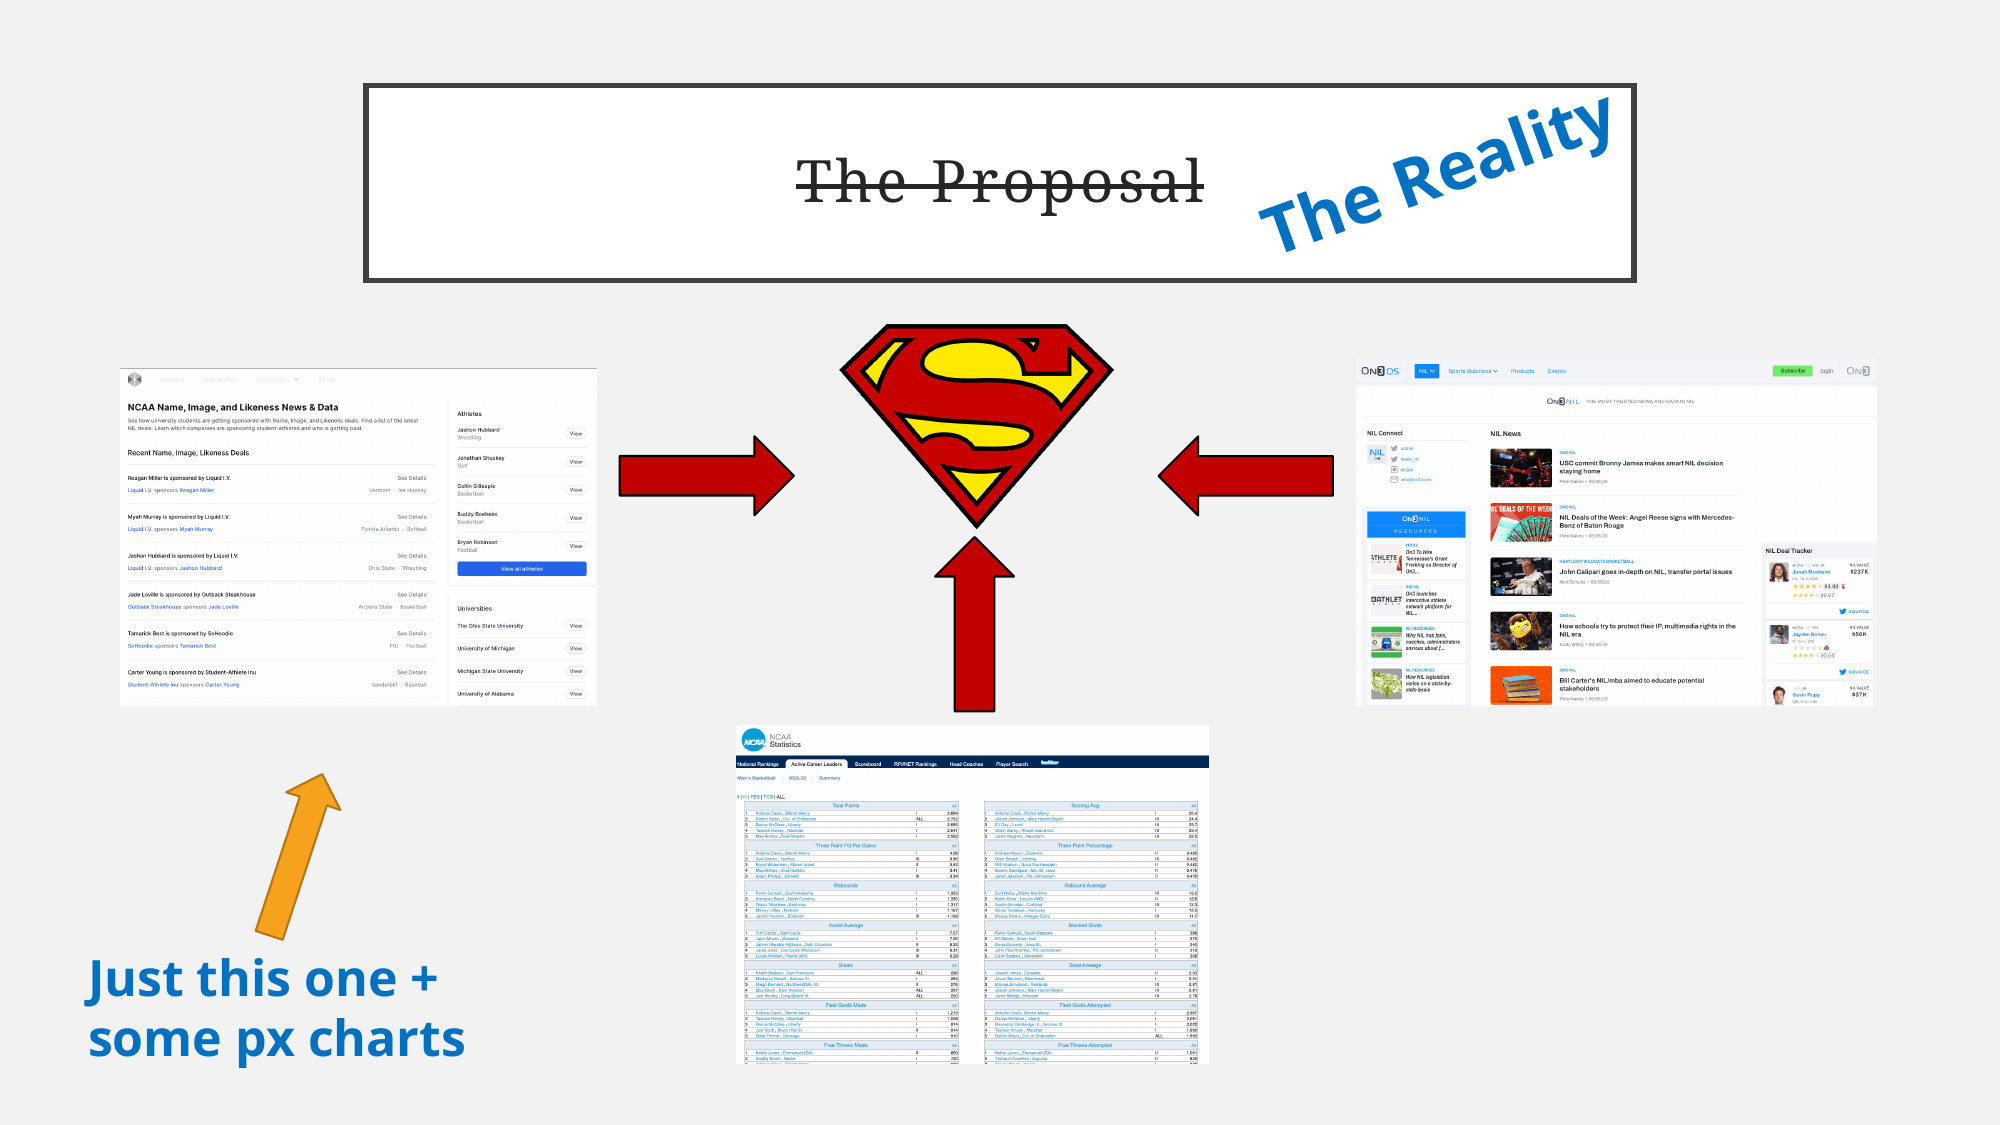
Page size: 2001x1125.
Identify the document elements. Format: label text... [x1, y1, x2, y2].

picture [736, 725, 1209, 1064]
text_box Just this one + some px charts [73, 939, 553, 1075]
text_box [934, 536, 1015, 713]
text_box The Reality [1234, 30, 1717, 282]
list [120, 368, 597, 706]
text_box [254, 773, 342, 939]
text_box [1157, 435, 1334, 517]
title The Proposal [363, 83, 1637, 283]
text_box [618, 435, 795, 517]
picture [1356, 358, 1877, 706]
picture [832, 318, 1121, 534]
